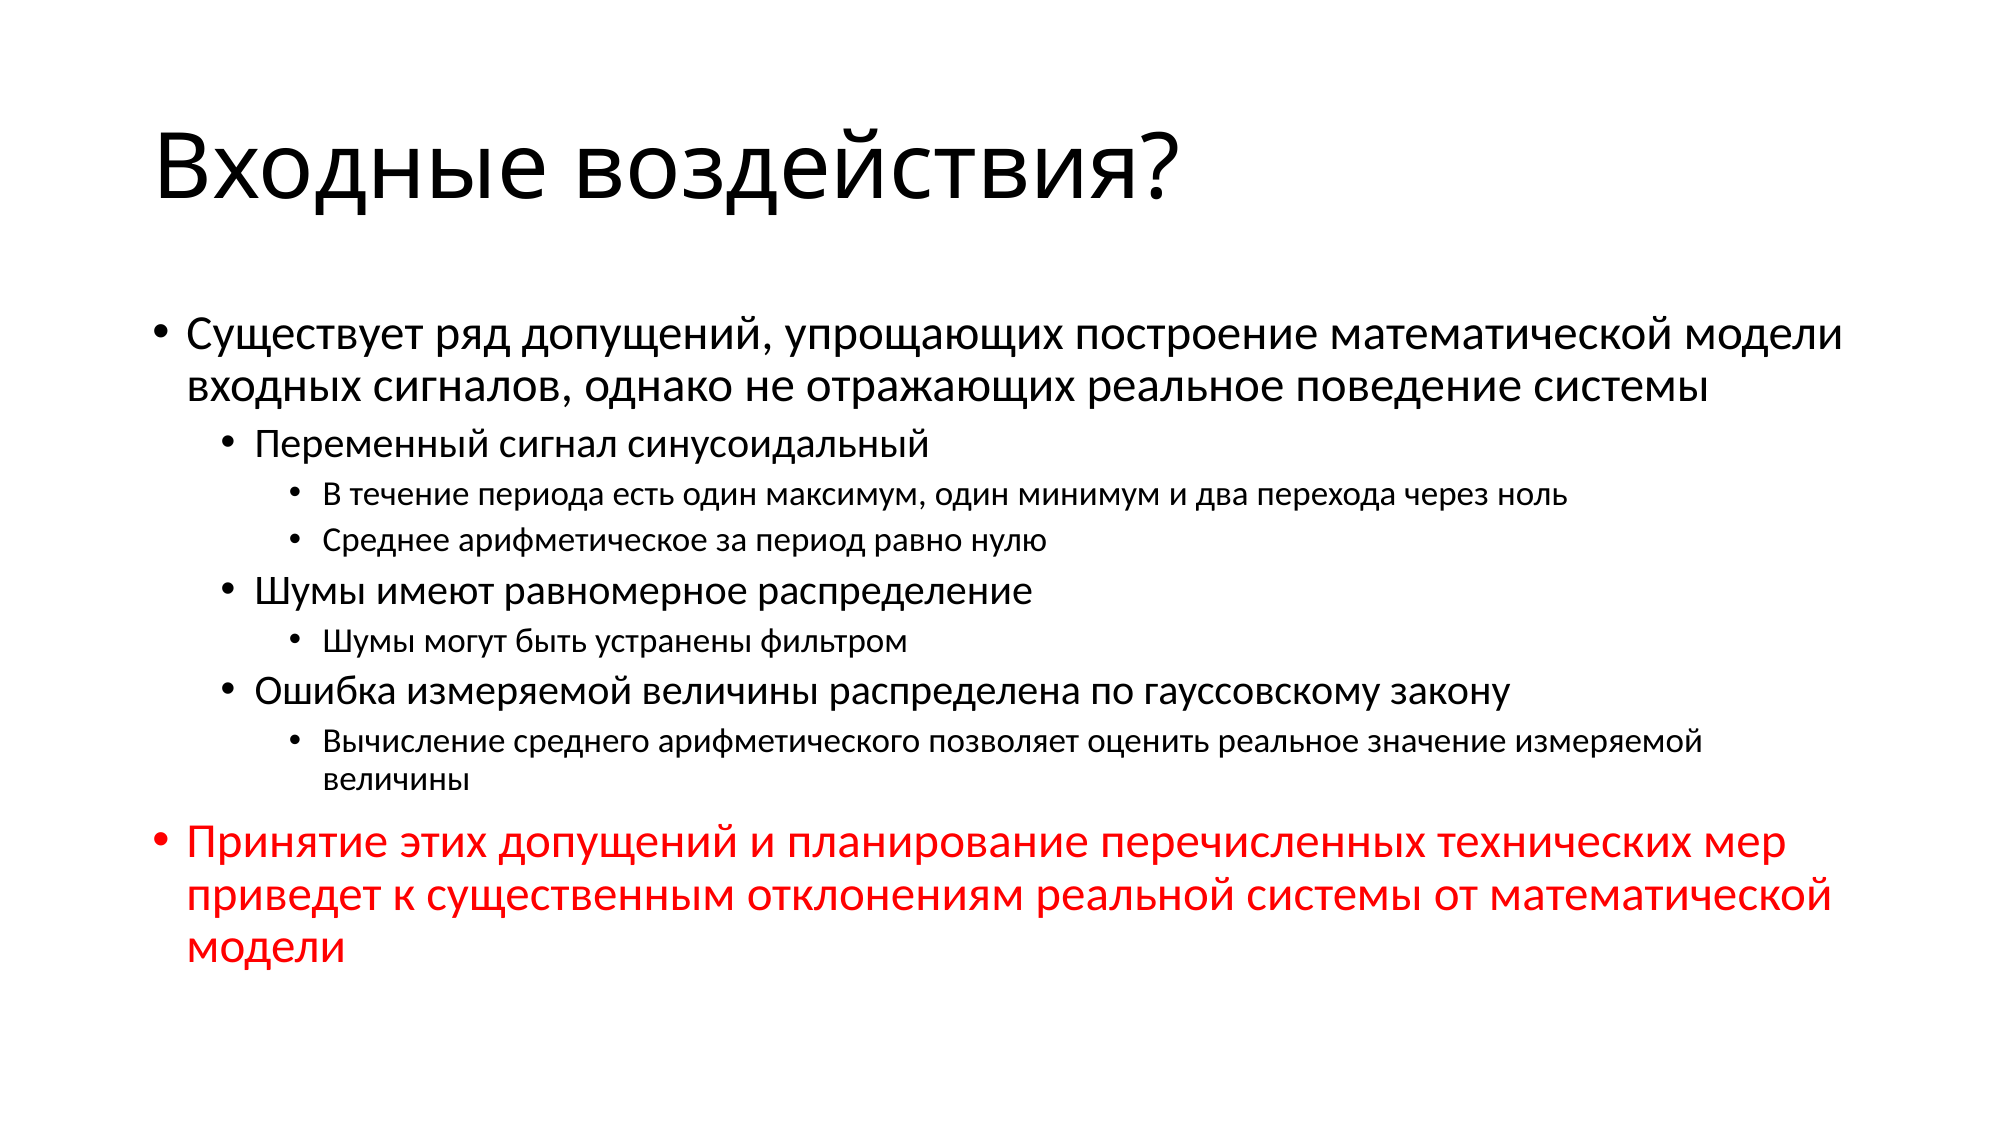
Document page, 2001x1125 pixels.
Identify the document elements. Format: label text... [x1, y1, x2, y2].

title Входные воздействия? [137, 59, 1863, 278]
list Существует ряд допущений, упрощающих построение математической модели входных сигналов, однако не отражающих реальное поведение системы Переменный сигнал синусоидальный В течение периода есть один максимум, один минимум и два перехода через ноль Среднее арифметическое за период равно нулю Шумы имеют равномерное распределение Шумы могут быть устранены фильтром Ошибка измеряемой величины распределена по гауссовскому закону Вычисление среднего арифметического позволяет оценить реальное значение измеряемой величины Принятие этих допущений и планирование перечисленных технических мер приведет к существенным отклонениям реальной системы от математической модели [137, 299, 1863, 1014]
